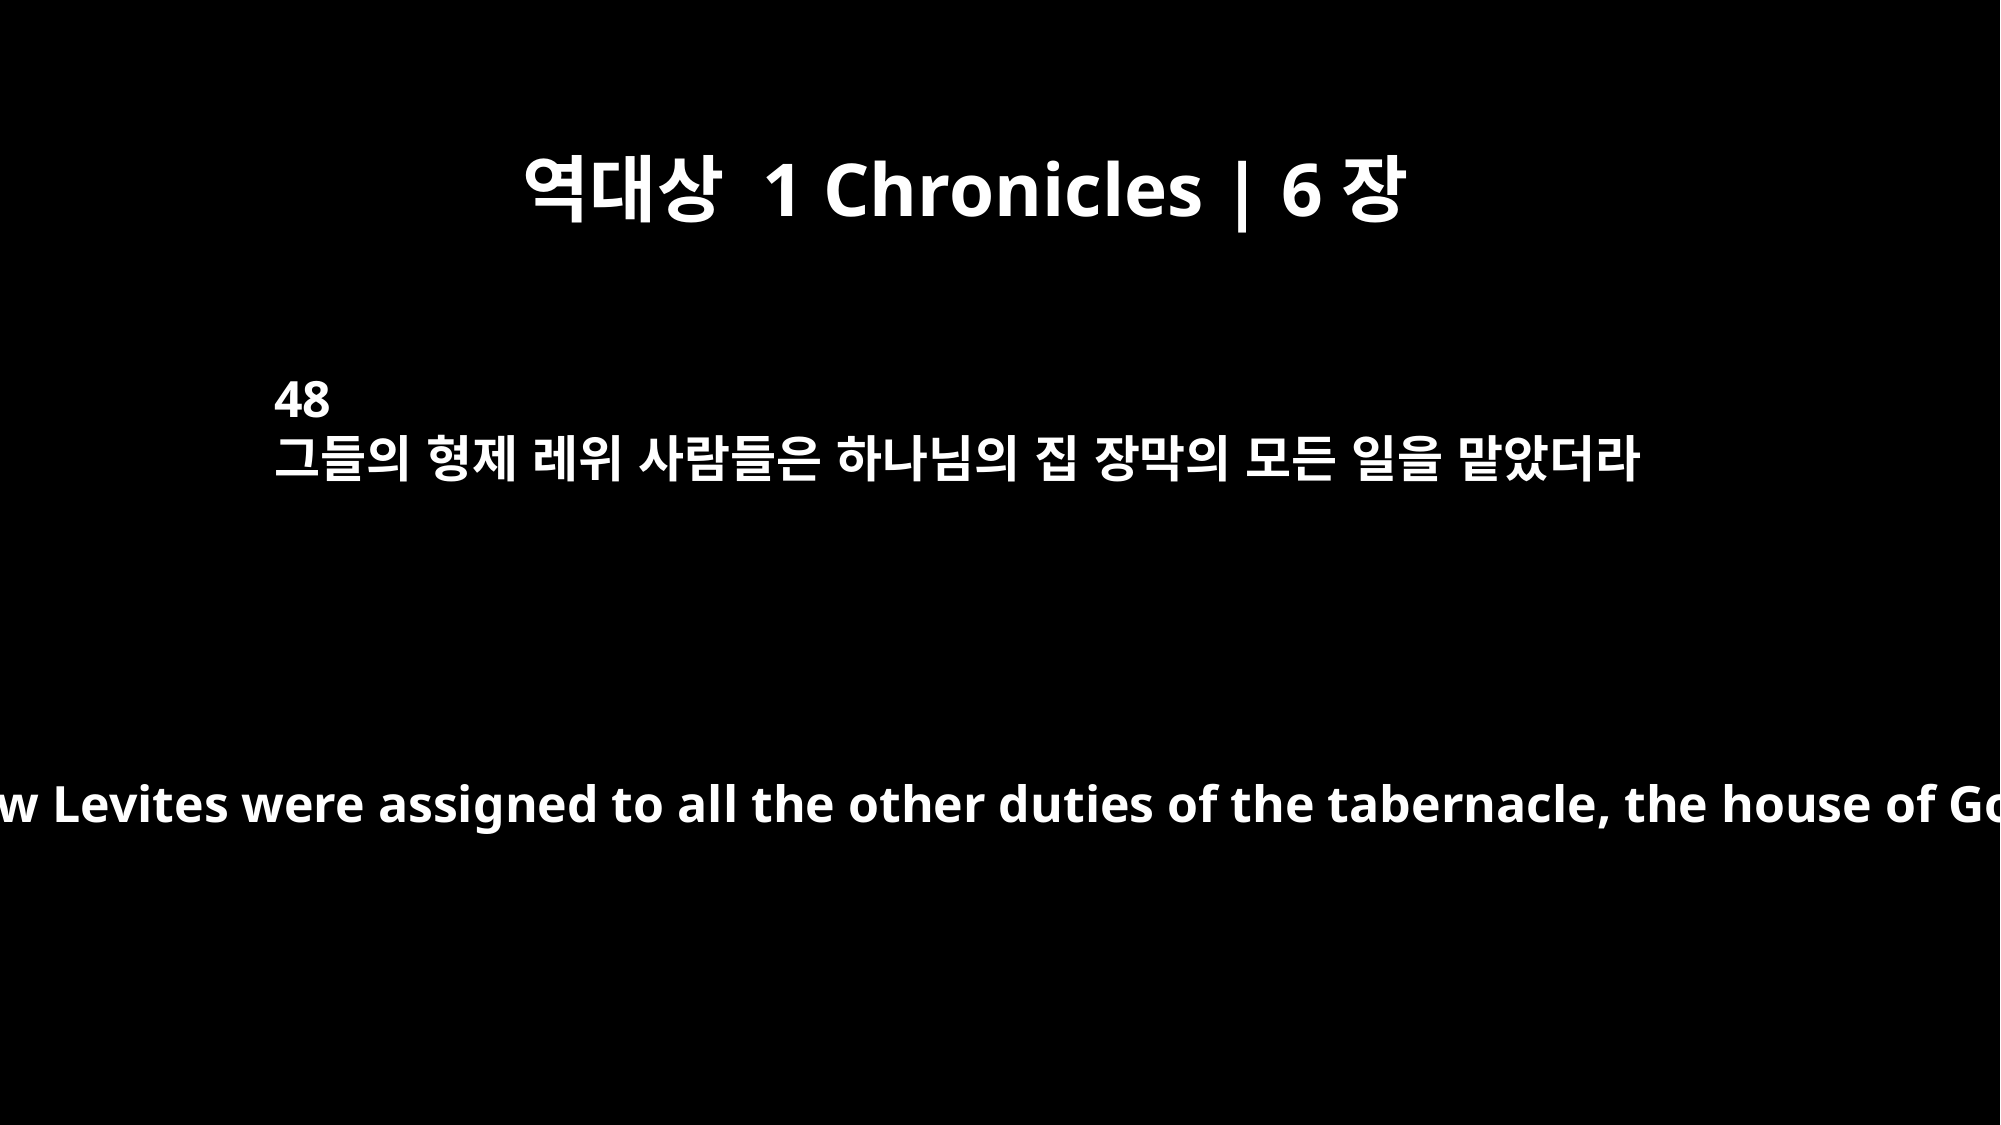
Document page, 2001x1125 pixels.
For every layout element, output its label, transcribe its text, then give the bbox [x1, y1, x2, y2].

text_box Their fellow Levites were assigned to all the other duties of the tabernacle, the house of God. [0, 764, 2000, 840]
text_box 48 그들의 형제 레위 사람들은 하나님의 집 장막의 모든 일을 맡았더라 [259, 359, 1658, 495]
text_box 역대상 1 Chronicles | 6장 [507, 136, 1424, 239]
